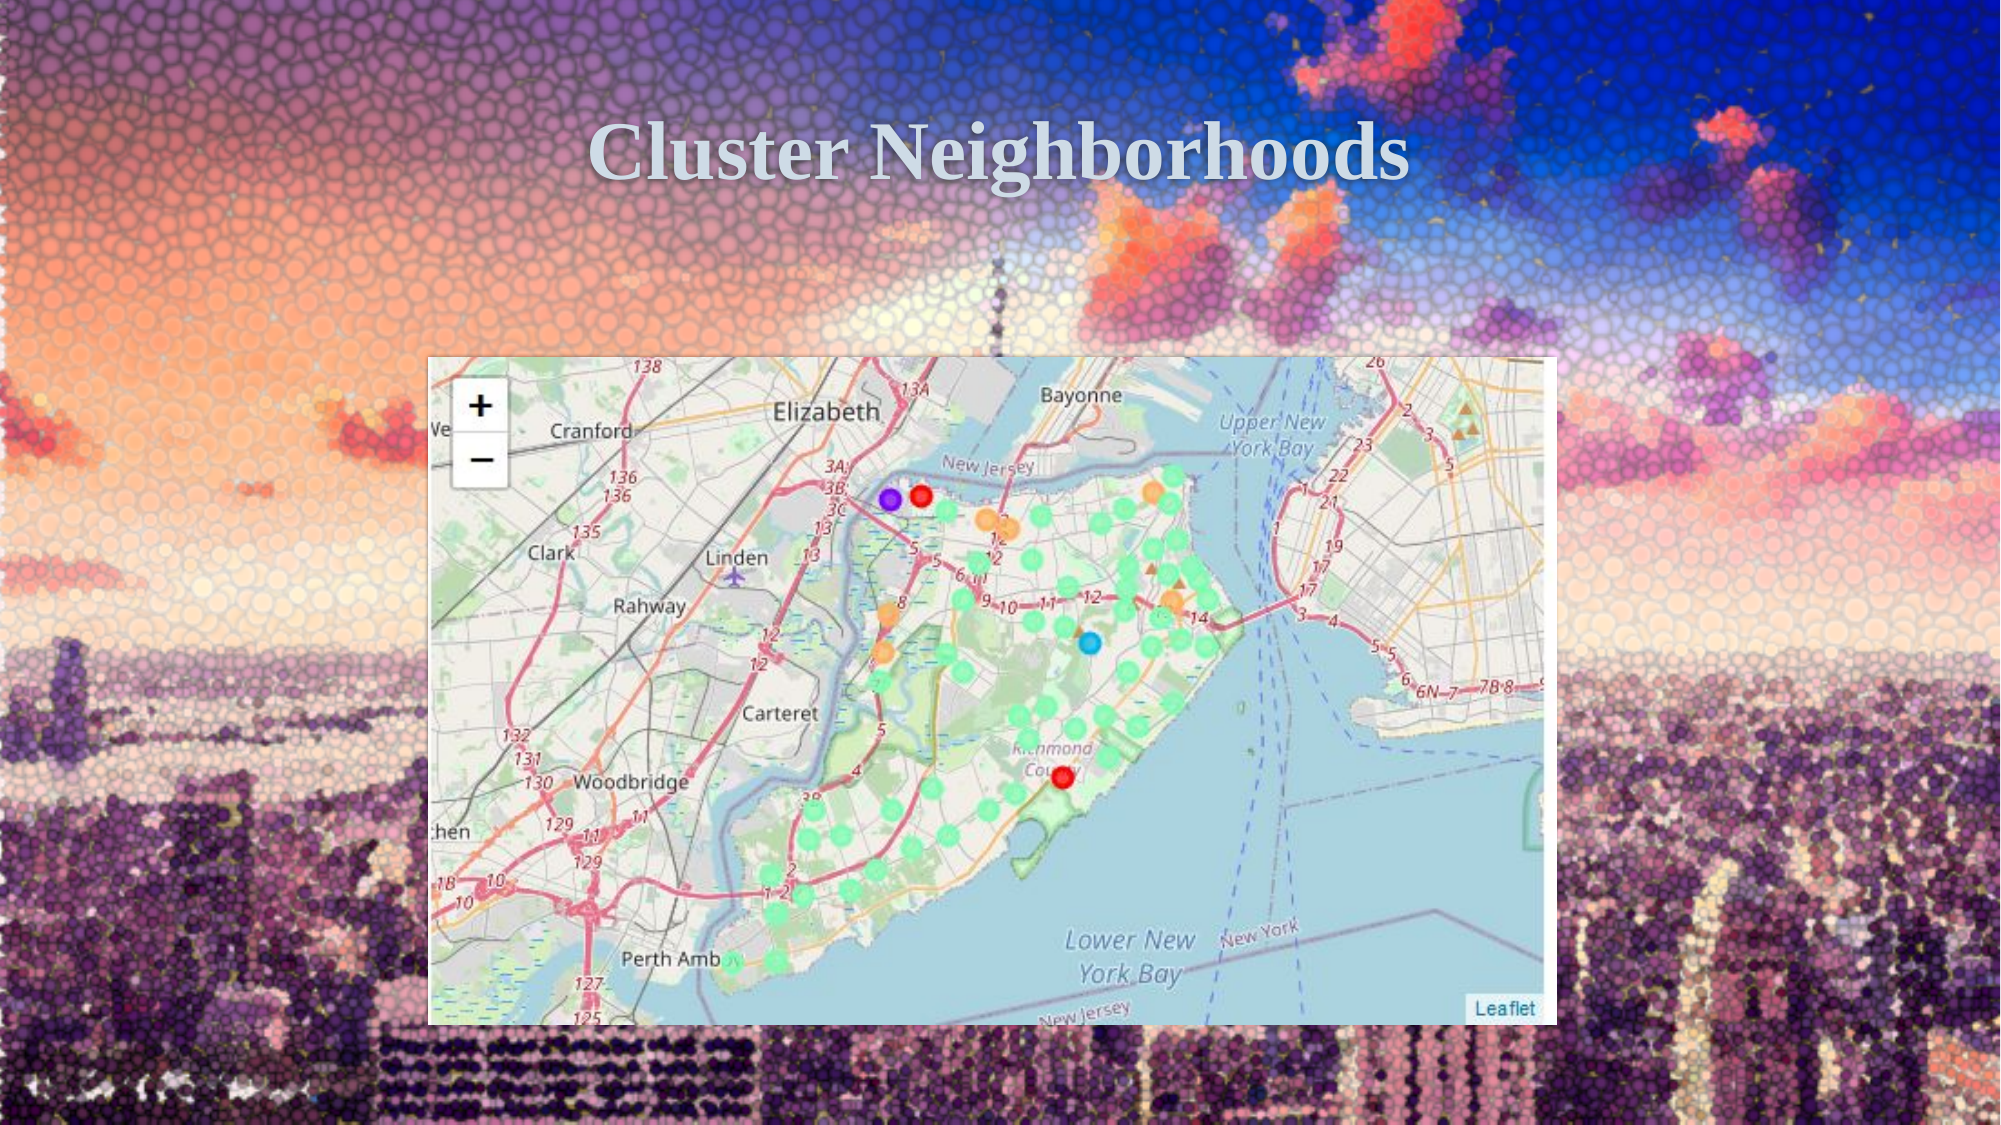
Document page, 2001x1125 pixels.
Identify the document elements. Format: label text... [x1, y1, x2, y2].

picture [0, 0, 2001, 1125]
title Cluster Neighborhoods [149, 99, 1849, 307]
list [428, 357, 1557, 1026]
